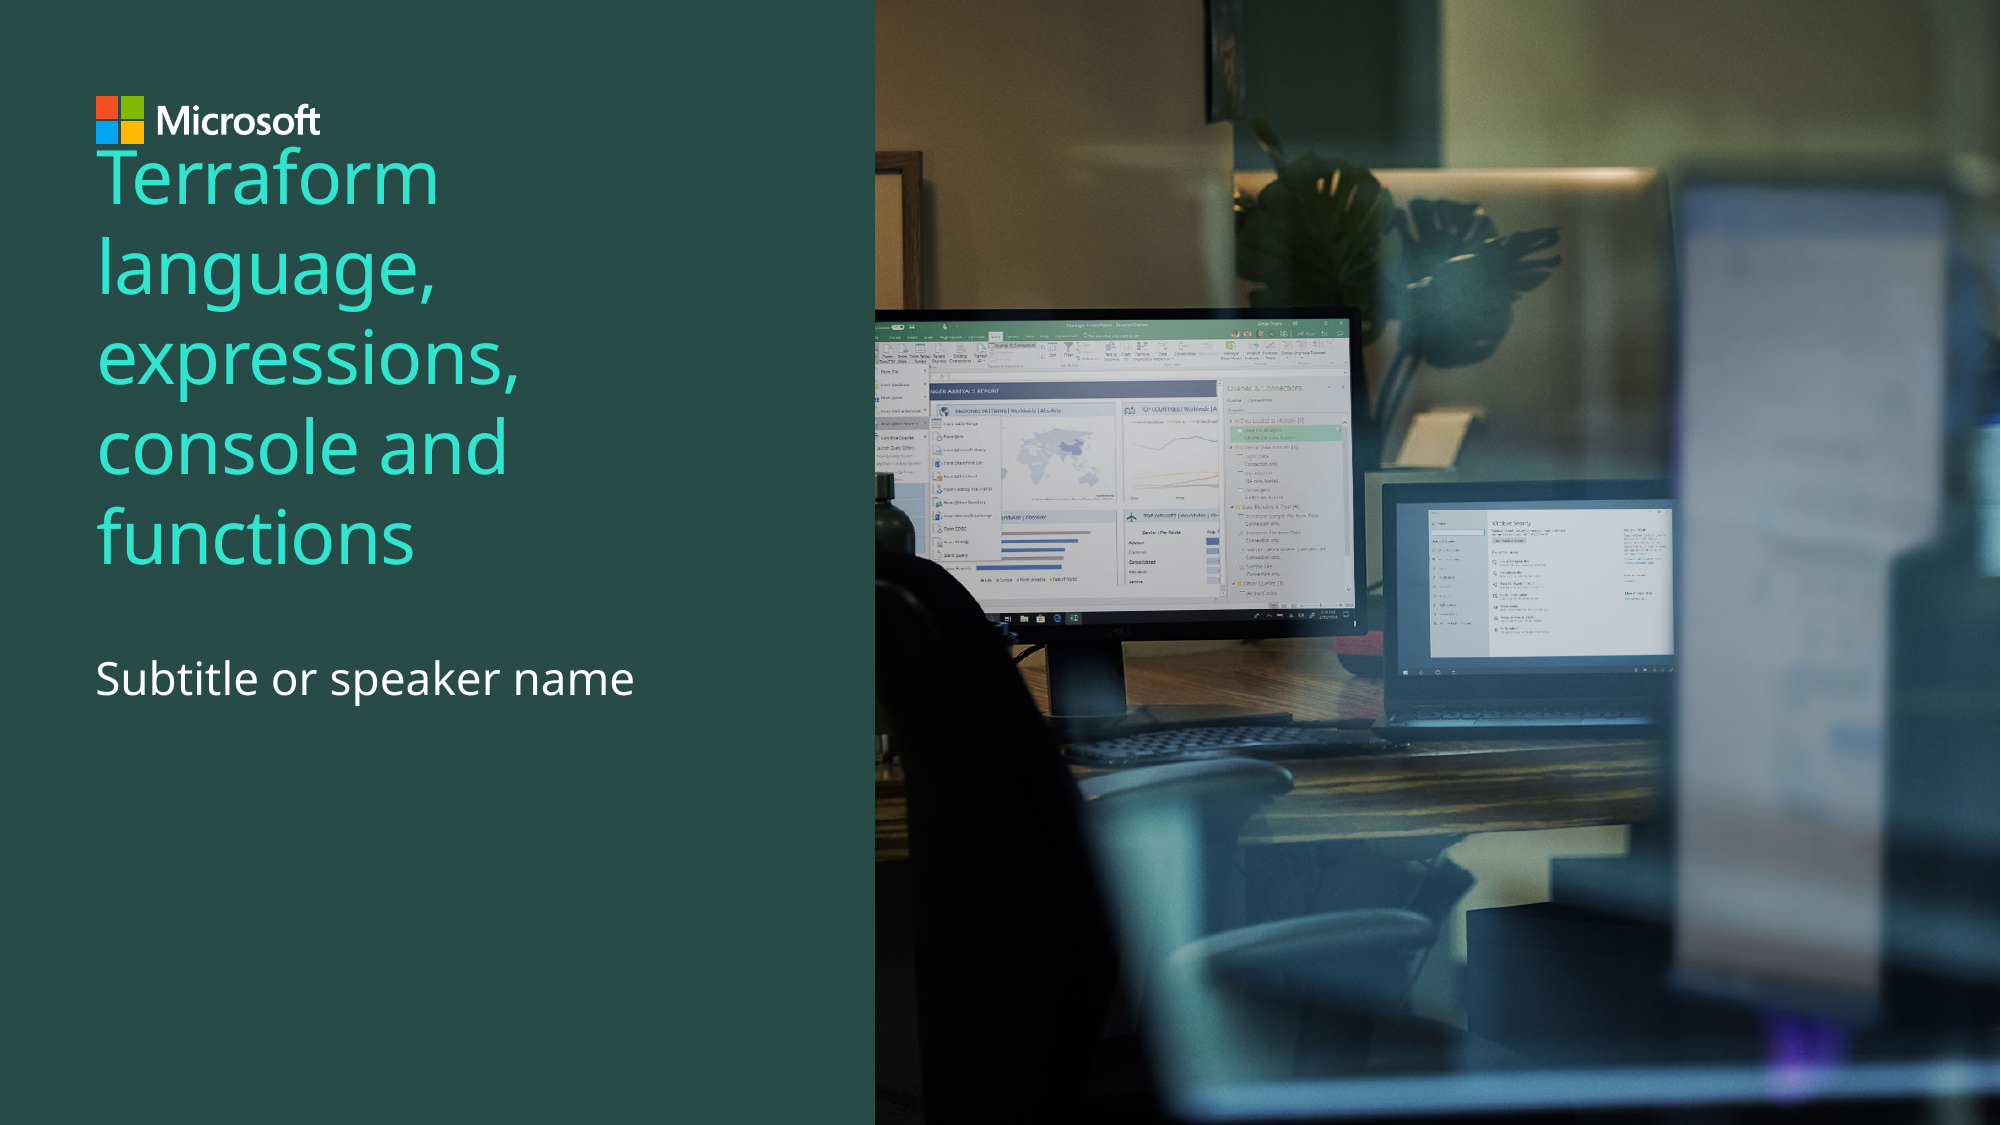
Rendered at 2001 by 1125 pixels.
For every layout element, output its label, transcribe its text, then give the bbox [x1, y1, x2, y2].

picture [875, 0, 2000, 1125]
list Subtitle or speaker name [95, 650, 779, 706]
title Terraform language, expressions, console and functions [96, 307, 781, 580]
